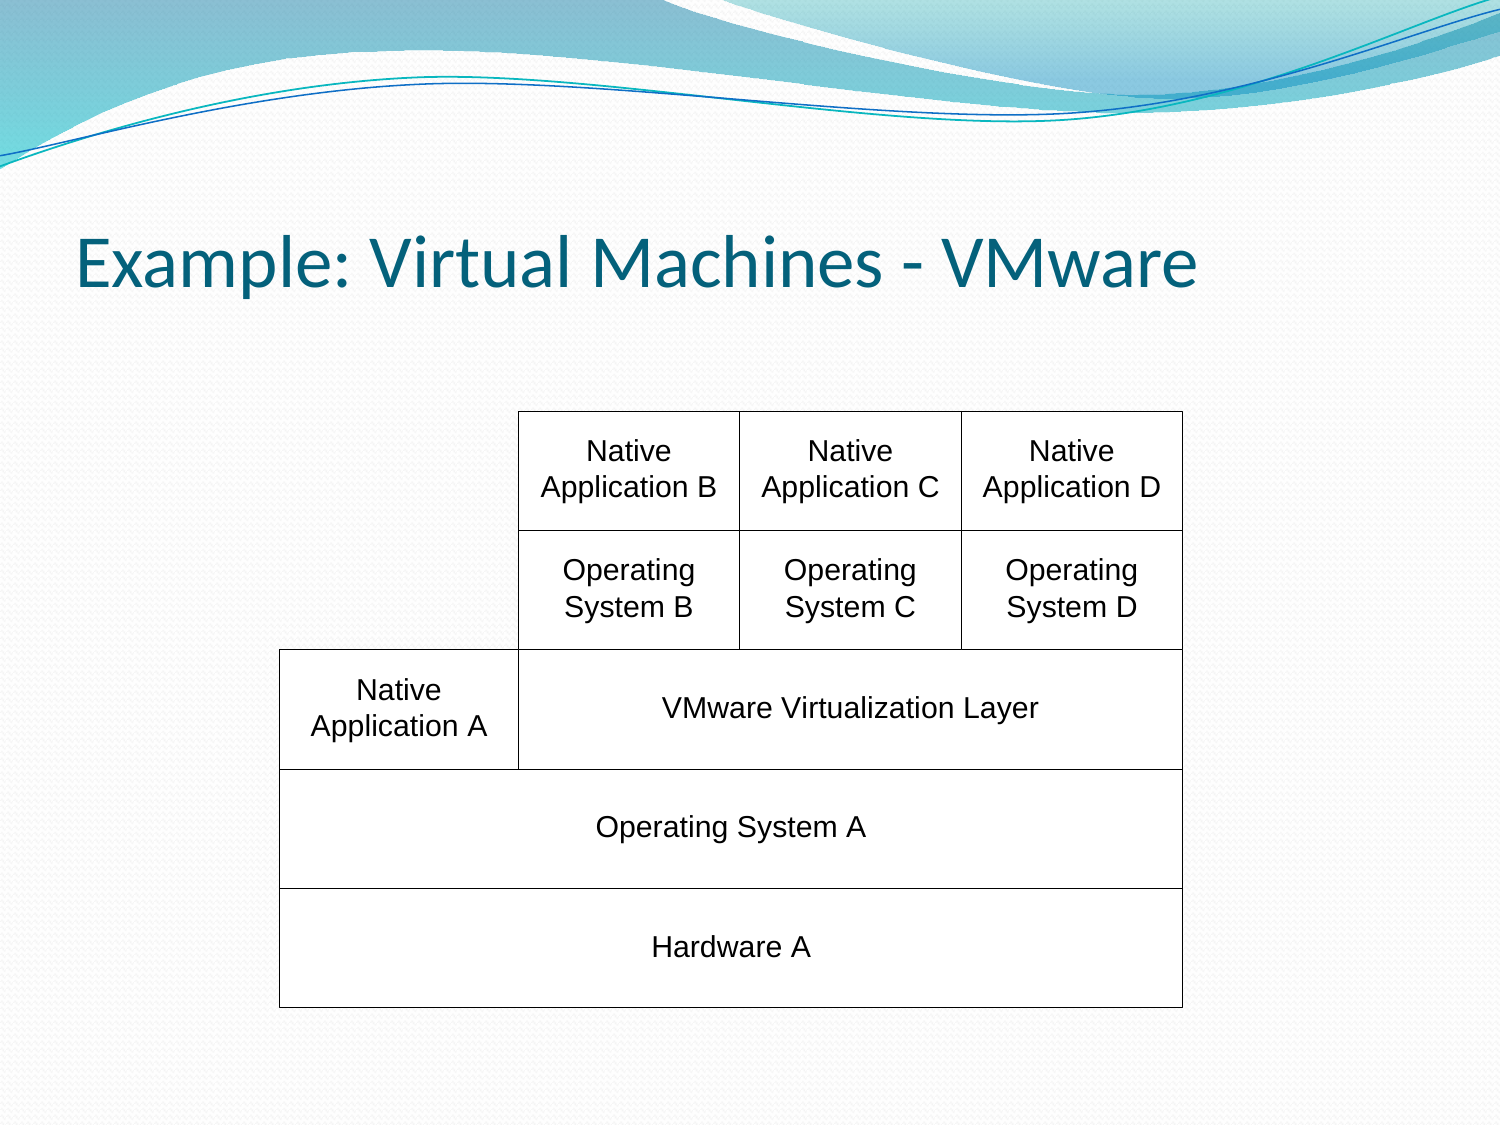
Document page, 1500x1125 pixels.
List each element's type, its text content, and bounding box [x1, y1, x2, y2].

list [274, 405, 1188, 1013]
title Example: Virtual Machines - VMware [75, 115, 1425, 303]
